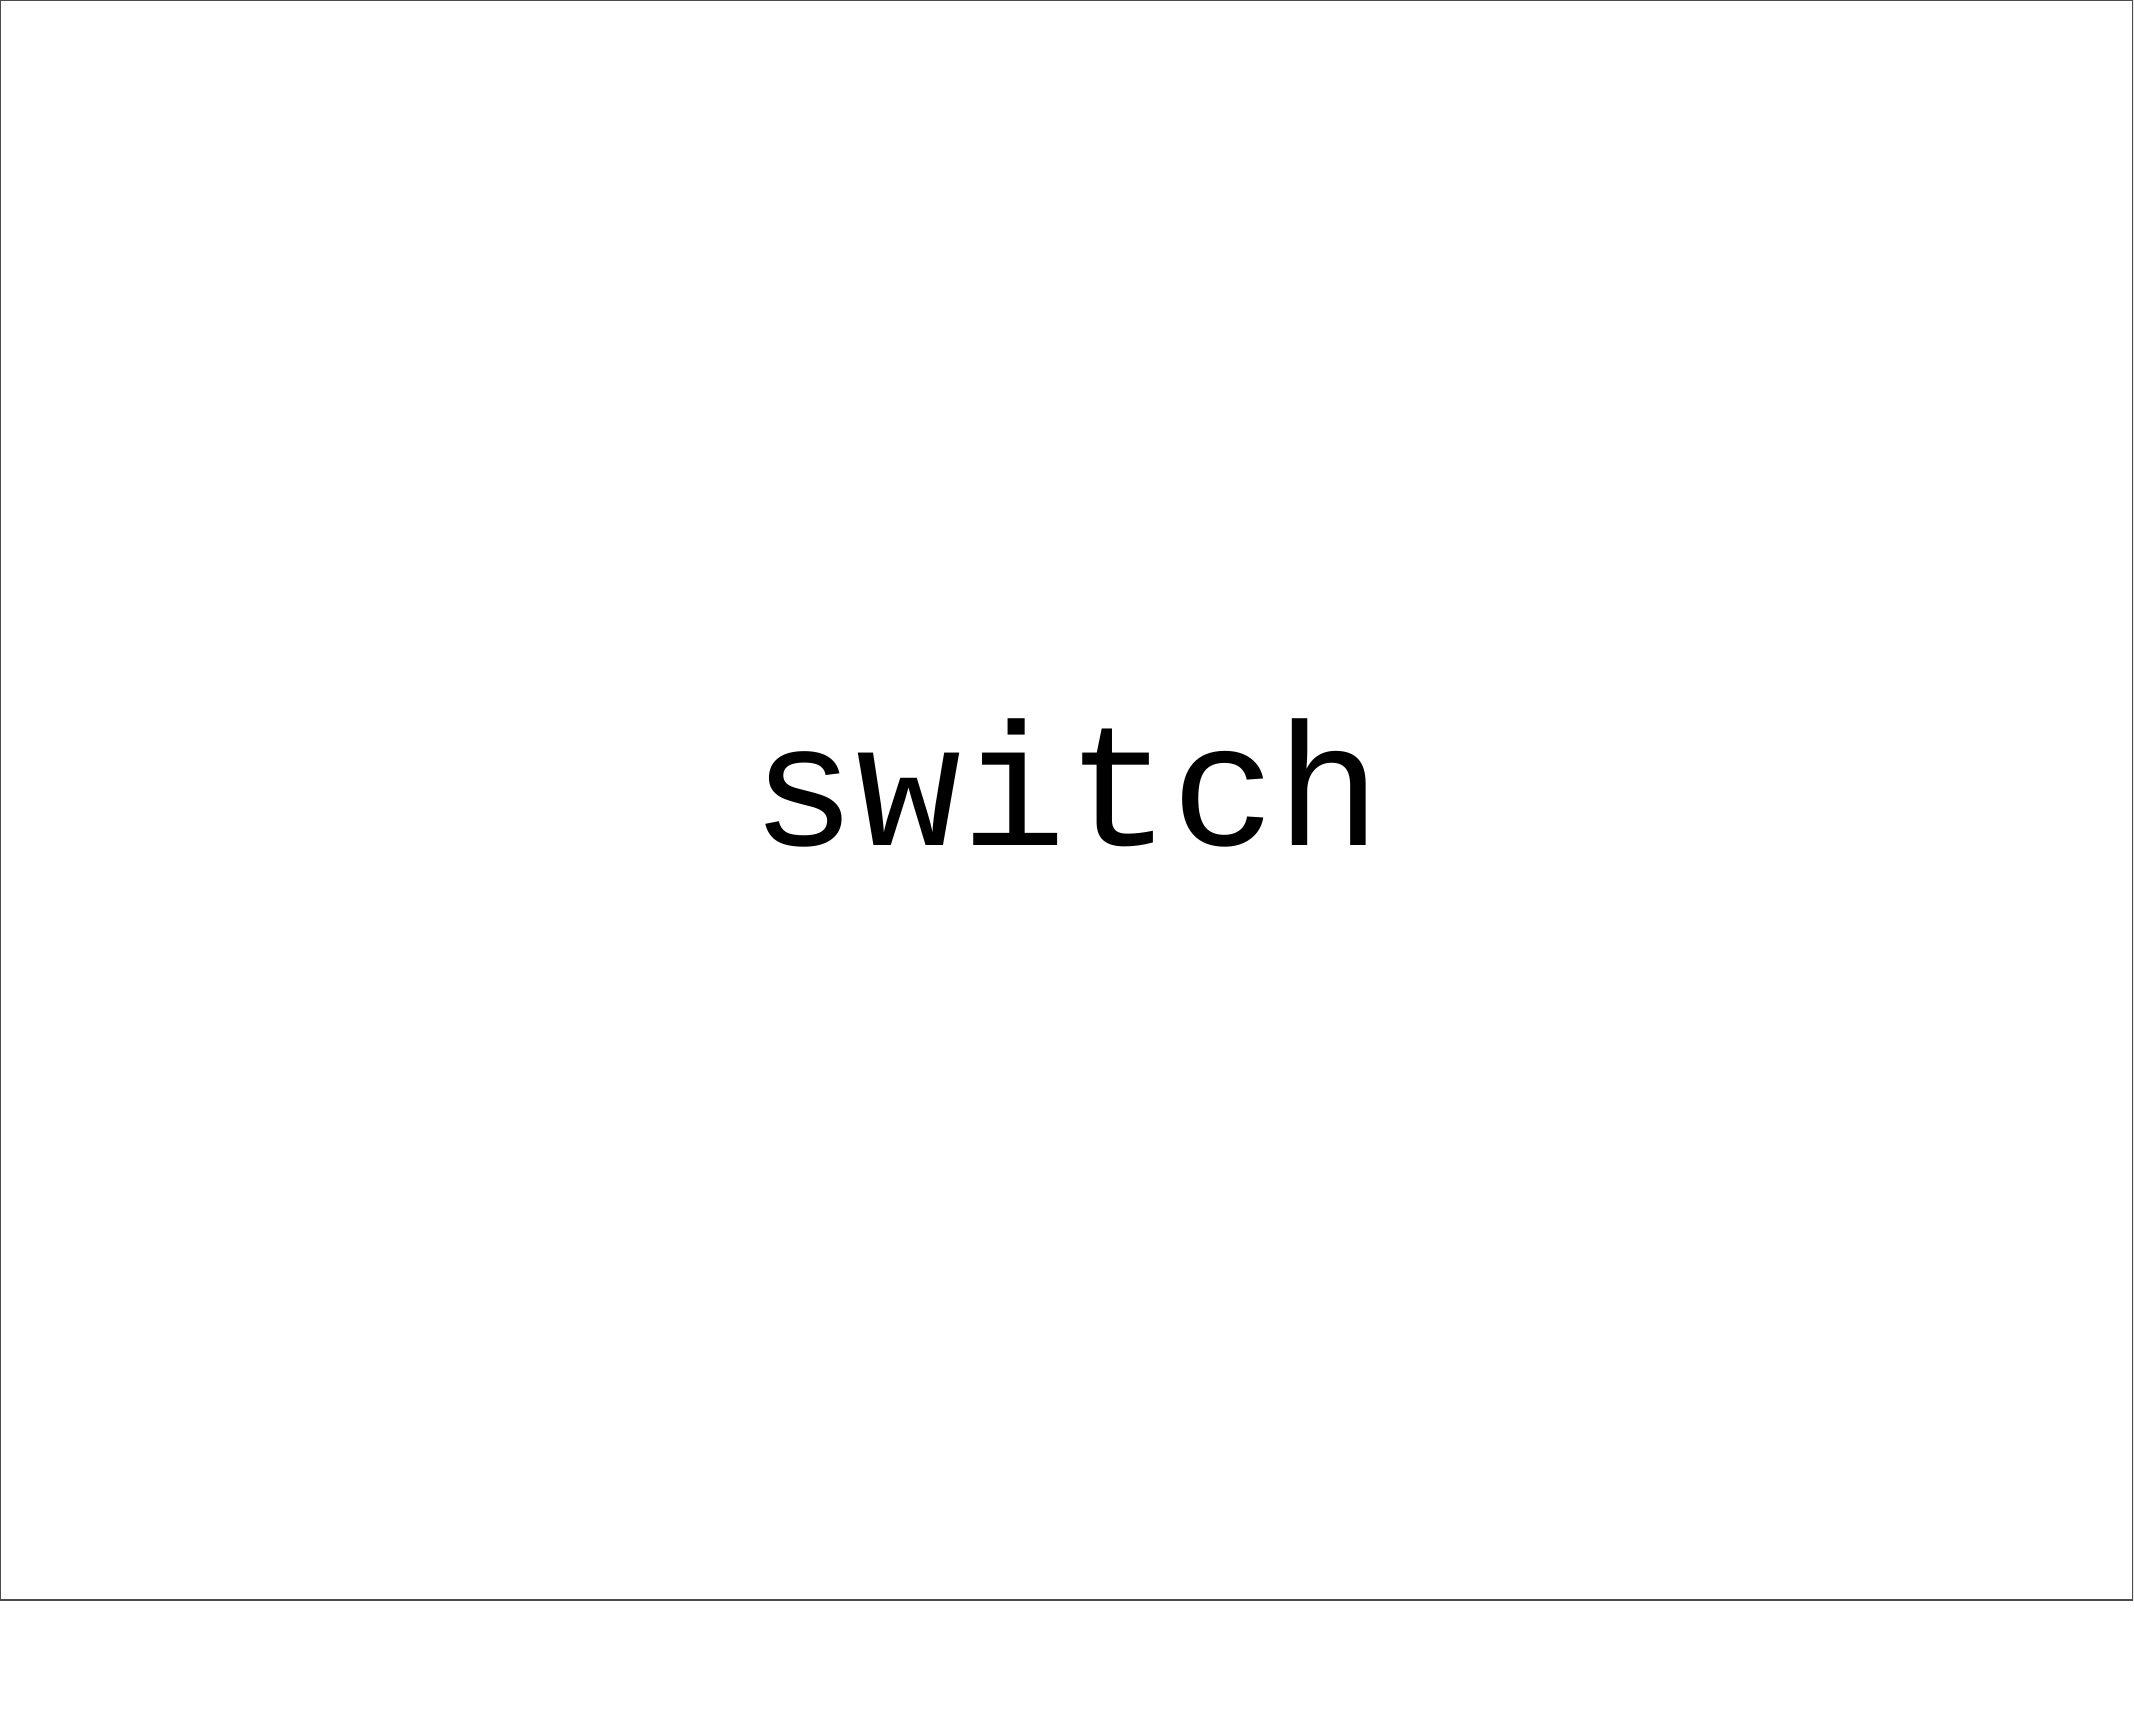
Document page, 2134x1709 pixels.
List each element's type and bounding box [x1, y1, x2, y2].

text_box [0, 0, 2134, 1600]
